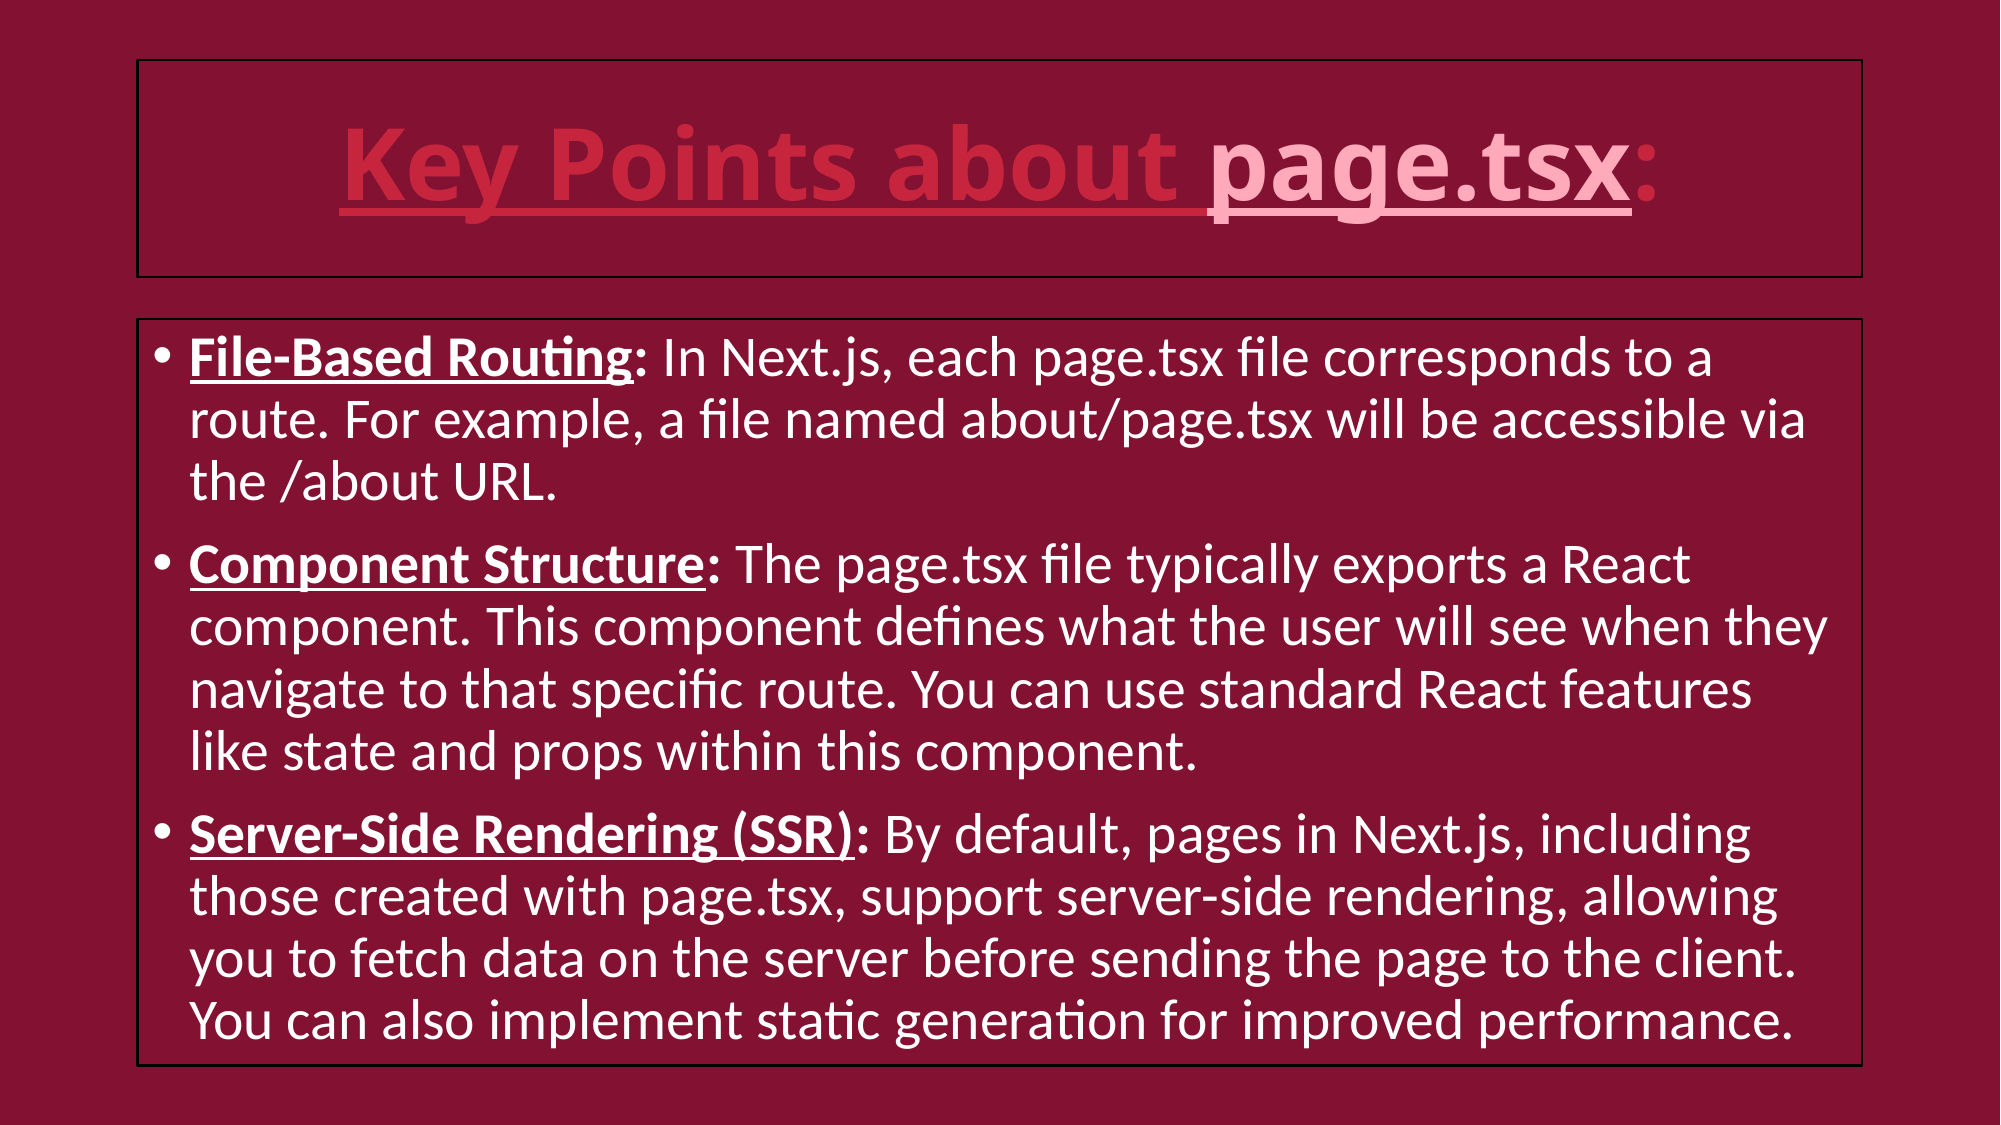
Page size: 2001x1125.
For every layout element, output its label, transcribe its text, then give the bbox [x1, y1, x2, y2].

title Key Points about page.tsx: [137, 59, 1863, 278]
list File-Based Routing: In Next.js, each page.tsx file corresponds to a route. For example, a file named about/page.tsx will be accessible via the /about URL. Component Structure: The page.tsx file typically exports a React component. This component defines what the user will see when they navigate to that specific route. You can use standard React features like state and props within this component. Server-Side Rendering (SSR): By default, pages in Next.js, including those created with page.tsx, support server-side rendering, allowing you to fetch data on the server before sending the page to the client. You can also implement static generation for improved performance. [137, 319, 1863, 1066]
